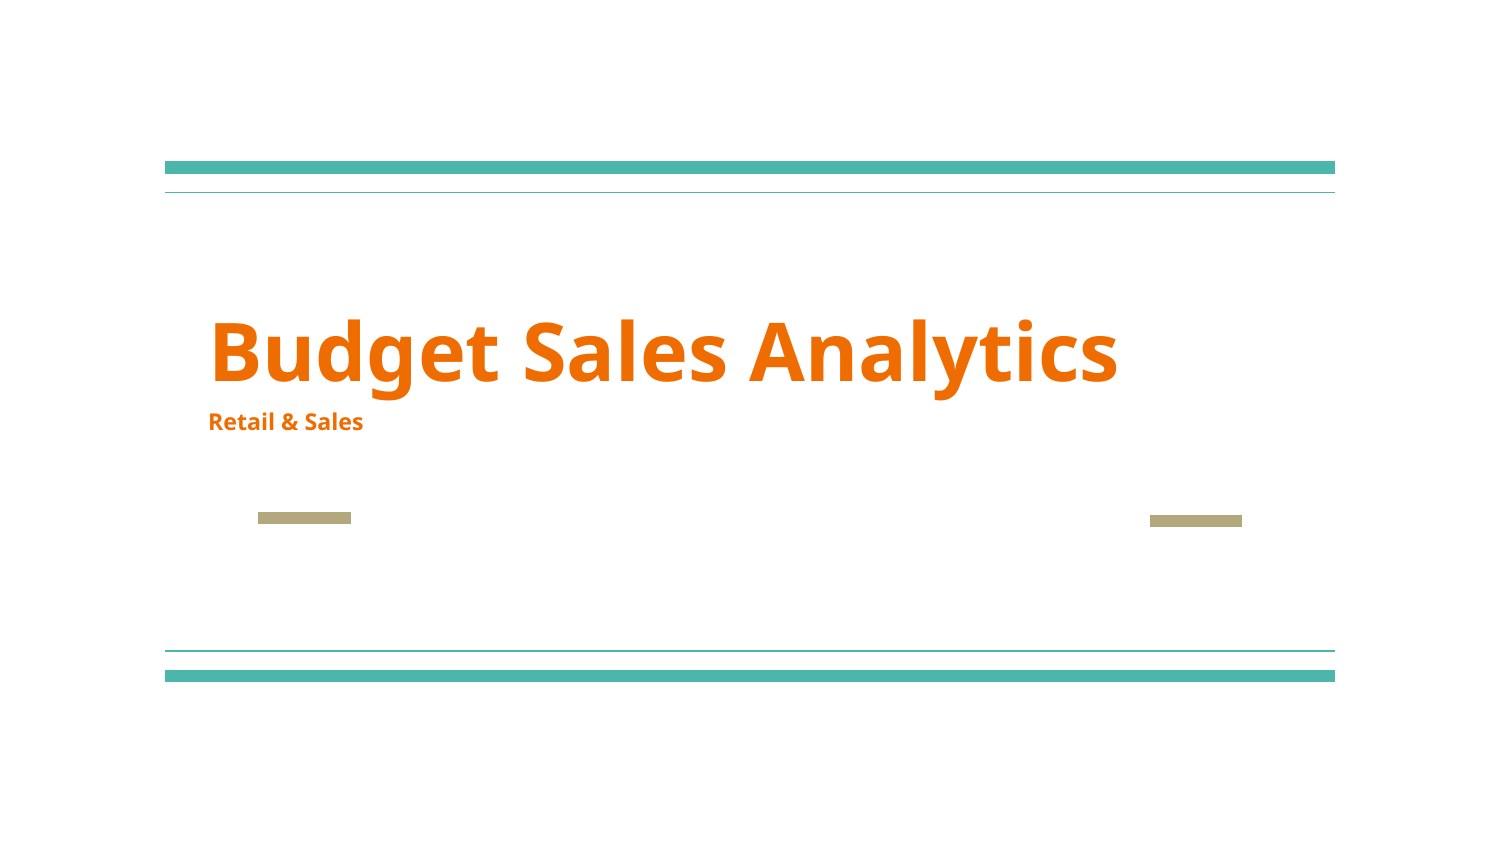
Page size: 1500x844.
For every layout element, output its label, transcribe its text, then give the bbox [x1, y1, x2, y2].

title Budget Sales Analytics Retail & Sales [193, 280, 1331, 455]
